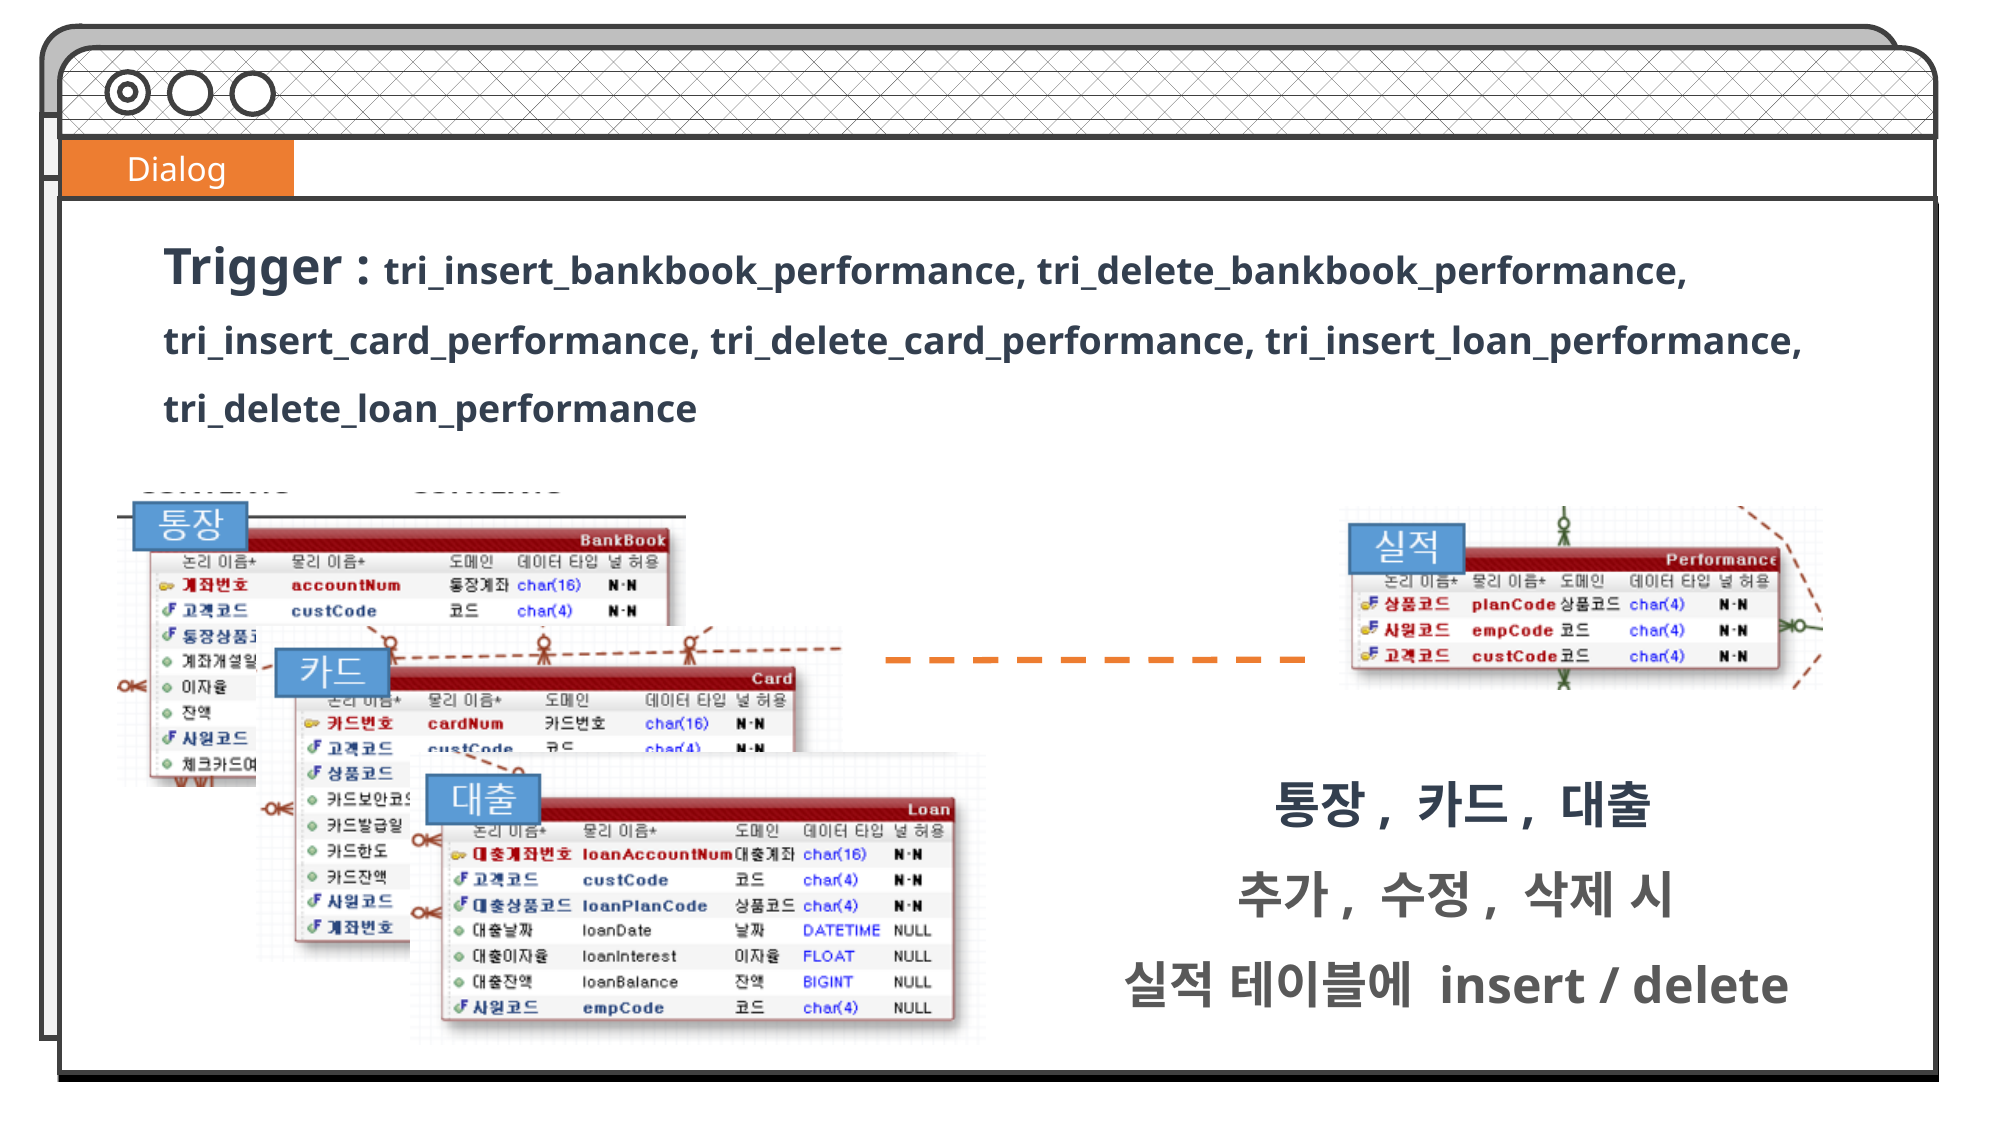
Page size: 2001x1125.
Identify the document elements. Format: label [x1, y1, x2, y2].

text_box [1899, 46, 1937, 136]
text_box [41, 26, 1899, 1038]
text_box [117, 493, 1823, 1045]
text_box [59, 201, 1937, 1073]
table_header [1899, 140, 1933, 196]
